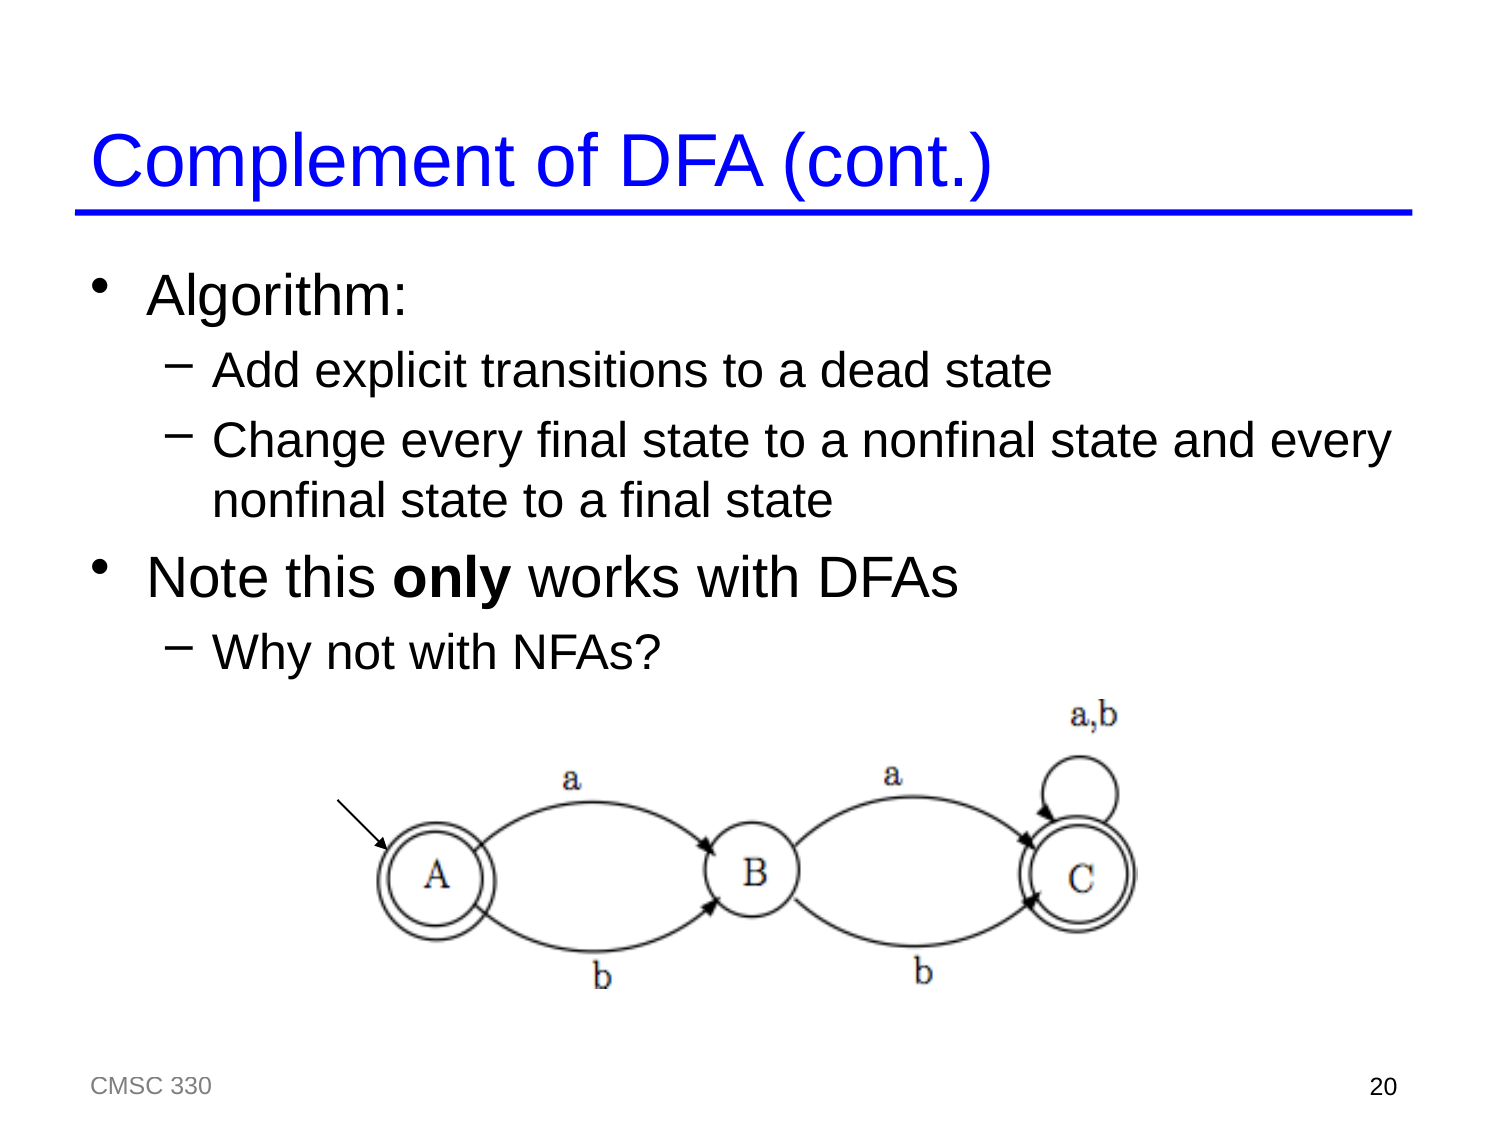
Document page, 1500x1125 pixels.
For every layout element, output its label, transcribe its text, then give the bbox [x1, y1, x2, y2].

title Complement of DFA (cont.) [74, 99, 1413, 213]
slide_number 20 [1099, 1062, 1413, 1101]
picture [374, 699, 1138, 990]
list Algorithm: Add explicit transitions to a dead state Change every final state to a nonfinal state and every nonfinal state to a final state Note this only works with DFAs Why not with NFAs? [74, 249, 1463, 1051]
footer CMSC 330 [74, 1062, 988, 1101]
